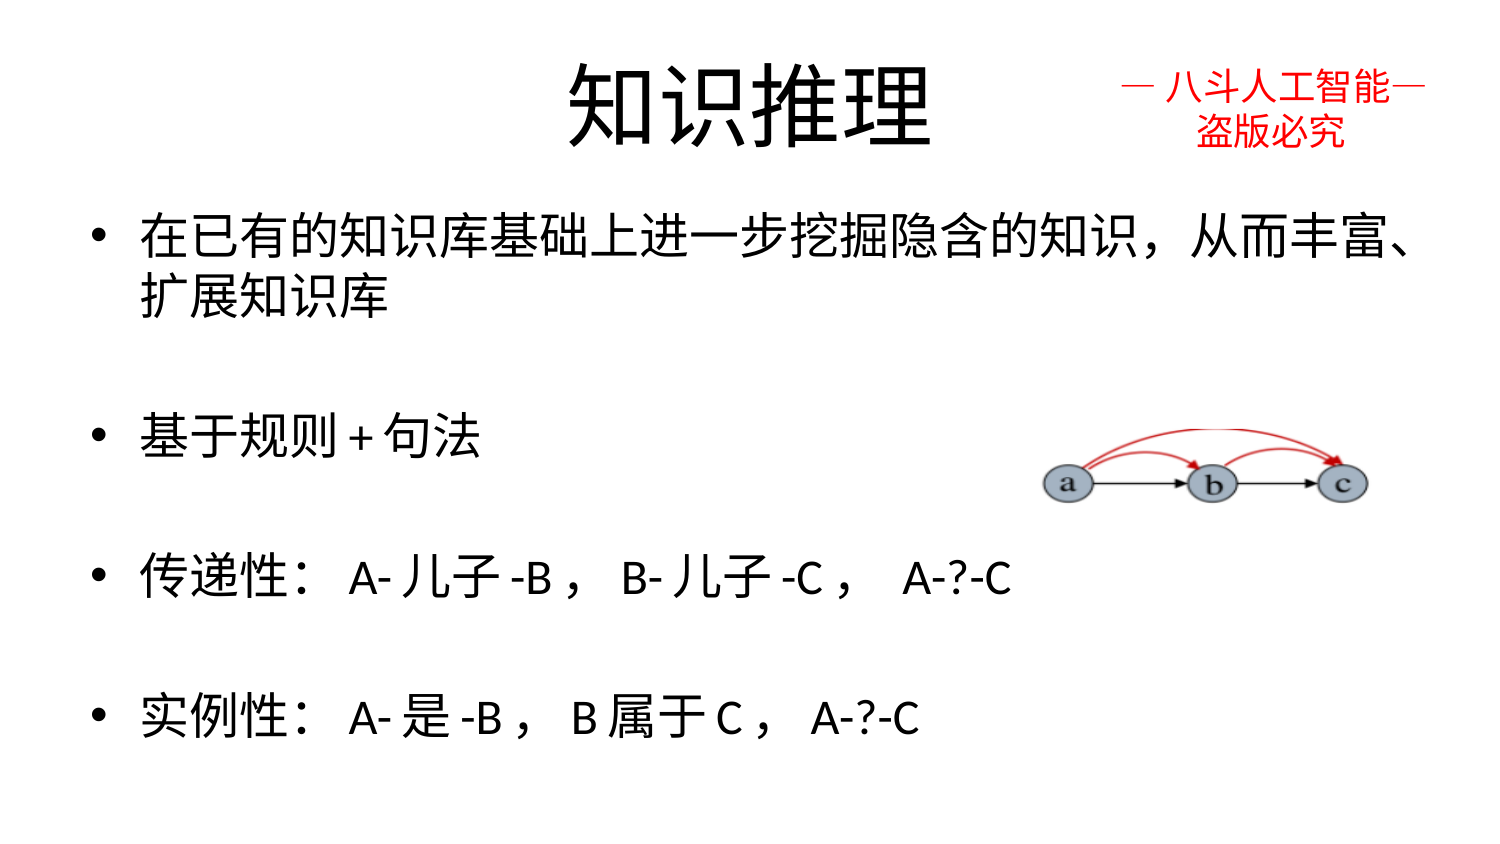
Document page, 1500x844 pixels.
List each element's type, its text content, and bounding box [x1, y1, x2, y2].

title 知识推理 [75, 33, 1425, 175]
list 在已有的知识库基础上进一步挖掘隐含的知识，从而丰富、扩展知识库 基于规则+句法 传递性：A-儿子-B，B-儿子-C， A-?-C 实例性：A-是-B，B属于C，A-?-C [75, 196, 1425, 754]
text_box —八斗人工智能— 盗版必究 [1104, 55, 1500, 161]
picture [1013, 395, 1408, 524]
